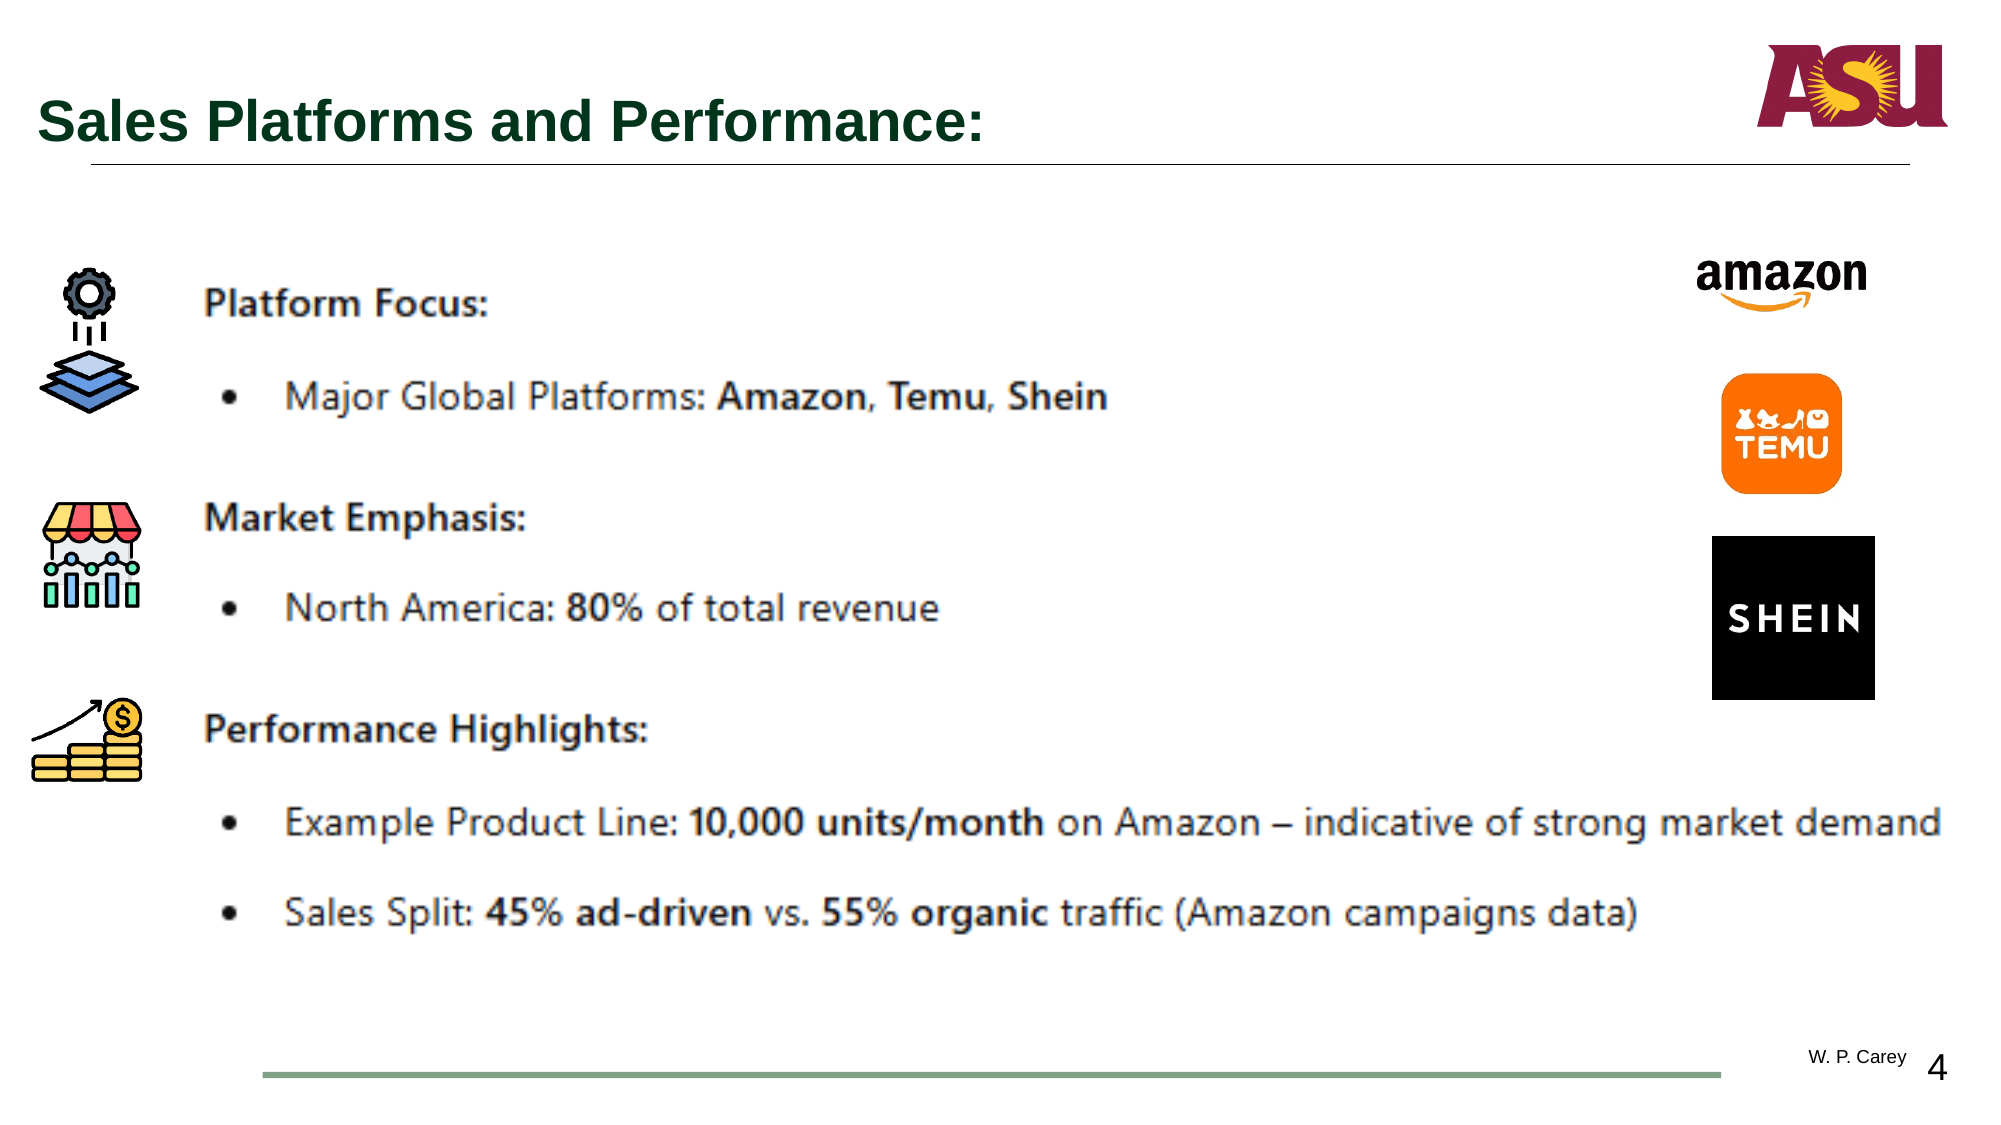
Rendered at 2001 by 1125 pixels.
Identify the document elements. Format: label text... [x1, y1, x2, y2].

slide_number 4 [1912, 1035, 1963, 1096]
picture [13, 191, 2000, 966]
picture [37, 500, 146, 609]
title Sales Platforms and Performance: [37, 32, 1875, 153]
picture [29, 682, 144, 797]
picture [1875, 45, 1948, 127]
